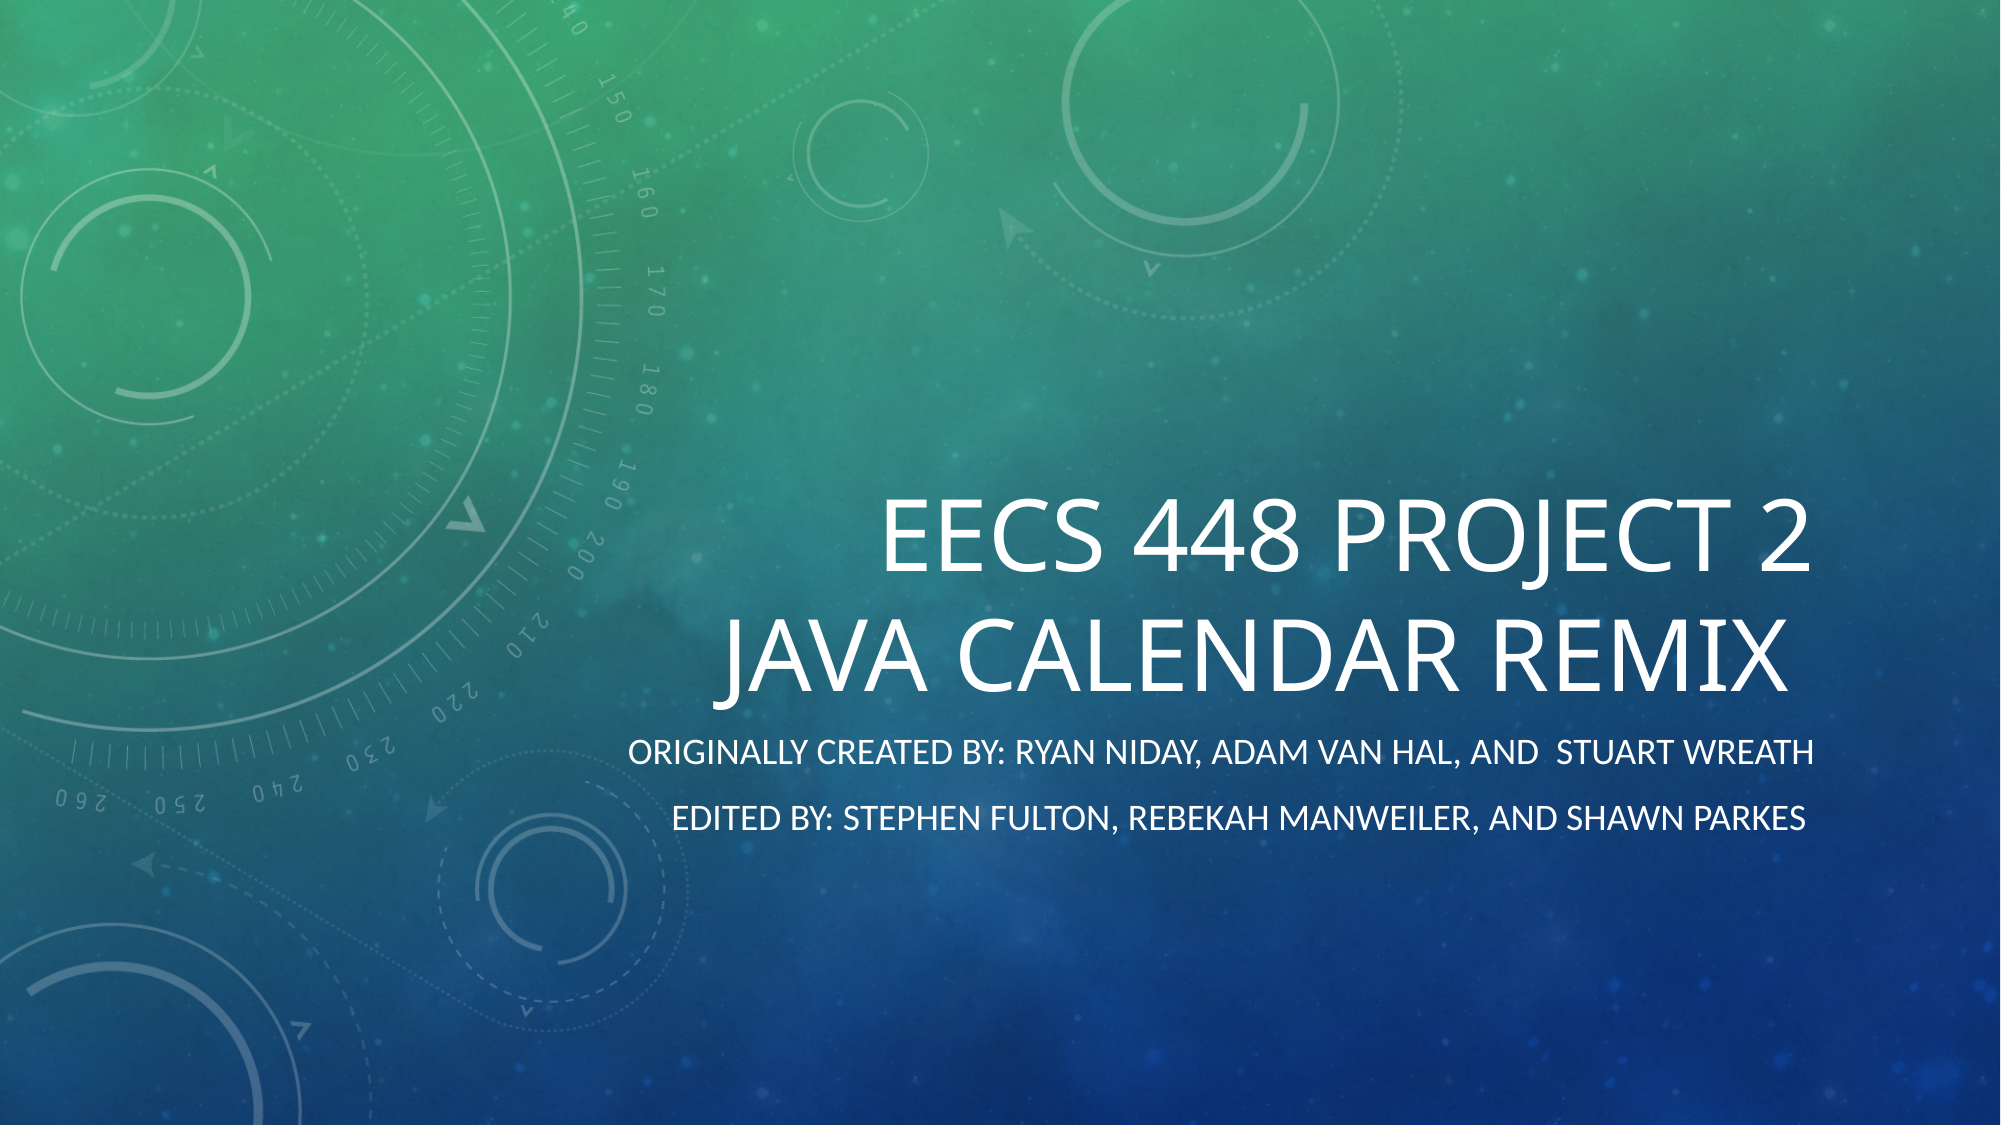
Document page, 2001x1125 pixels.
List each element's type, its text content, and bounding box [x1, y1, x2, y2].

title EECS 448 Project 2 Java Calendar Remix [650, 322, 1831, 719]
subtitle Originally Created by: Ryan Niday, Adam Van Hal, and Stuart Wreath Edited by: Stephen Fulton, Rebekah Manweiler, and Shawn Parkes [563, 719, 1831, 950]
picture [0, 0, 2001, 1125]
